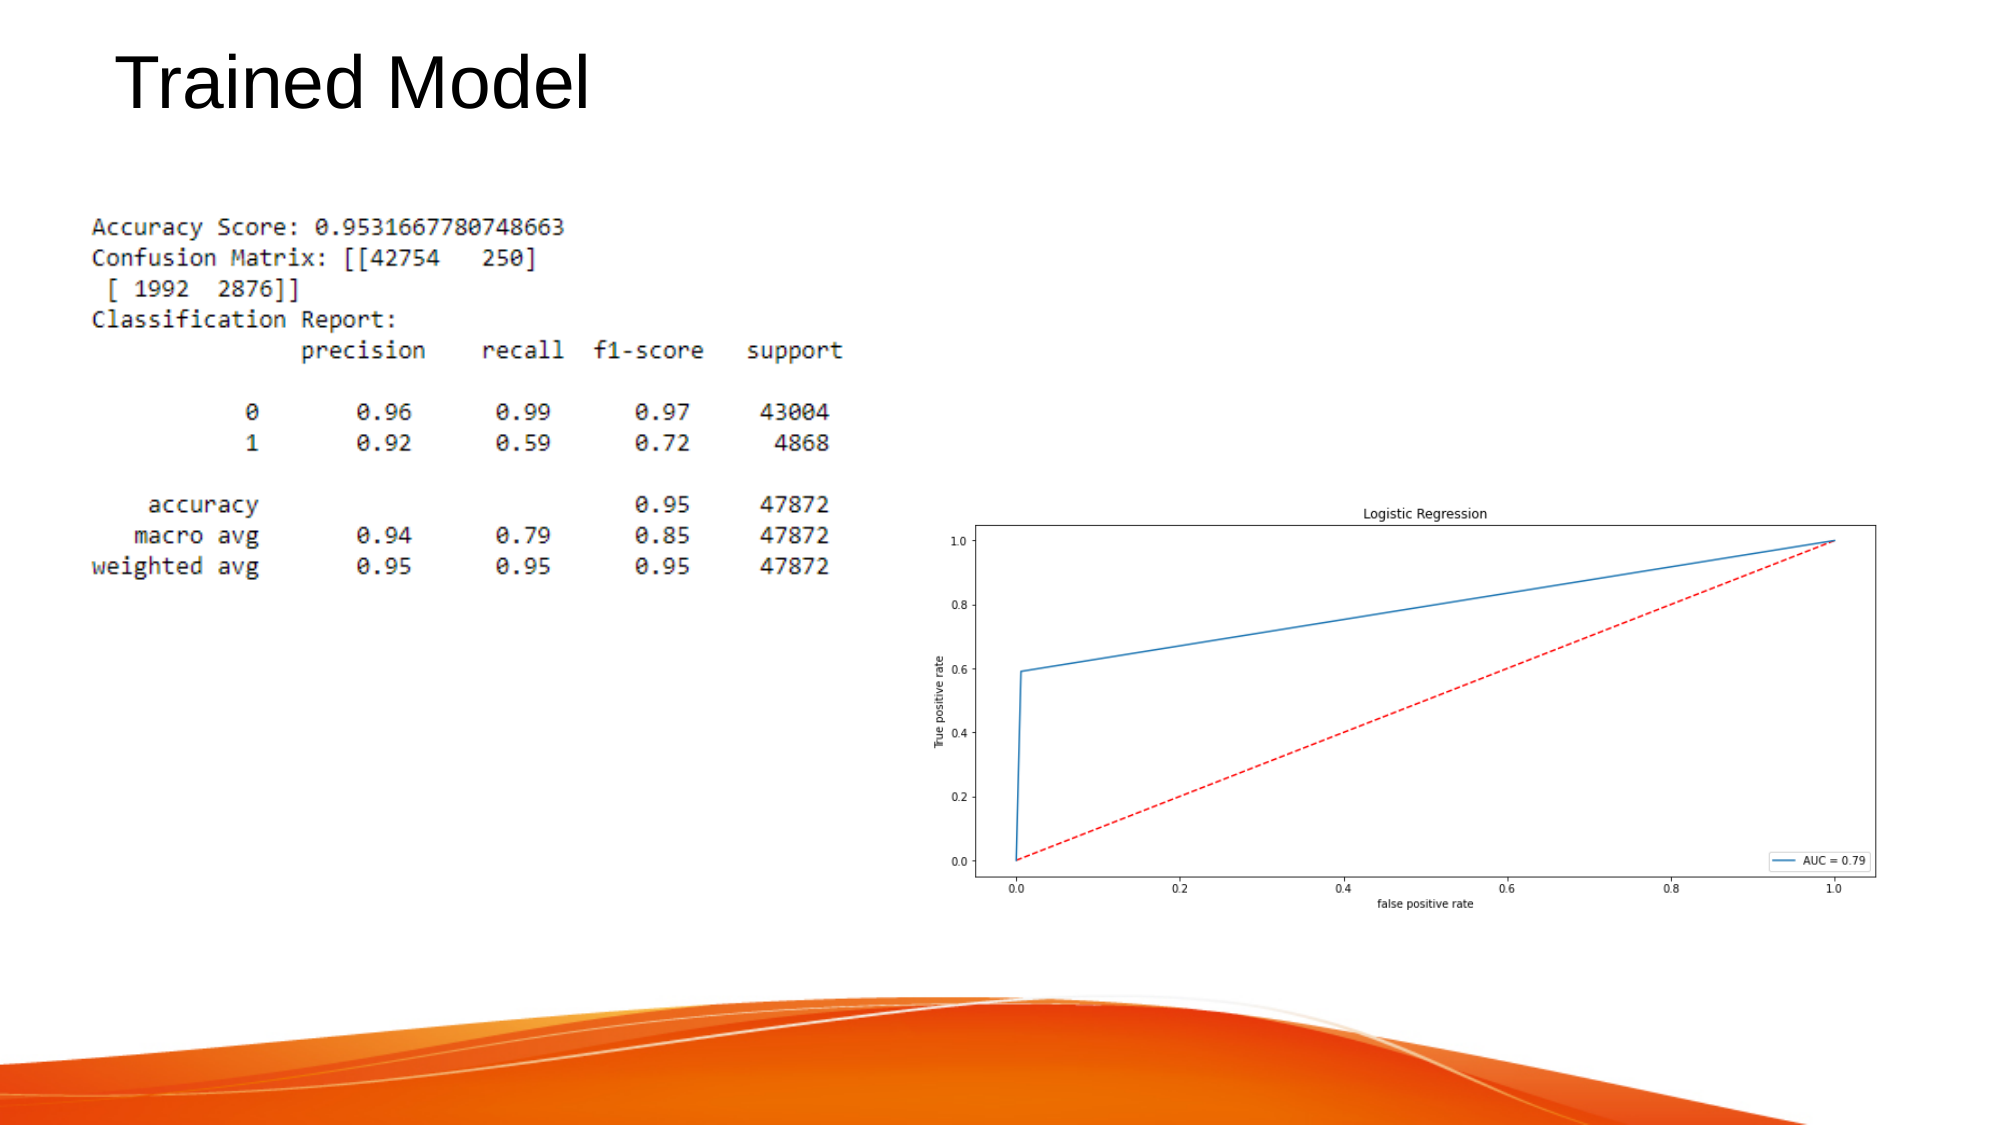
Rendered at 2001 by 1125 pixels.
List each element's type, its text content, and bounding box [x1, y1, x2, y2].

title Trained Model [99, 30, 1901, 127]
picture [0, 0, 2000, 1125]
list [76, 210, 886, 618]
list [930, 498, 1901, 924]
